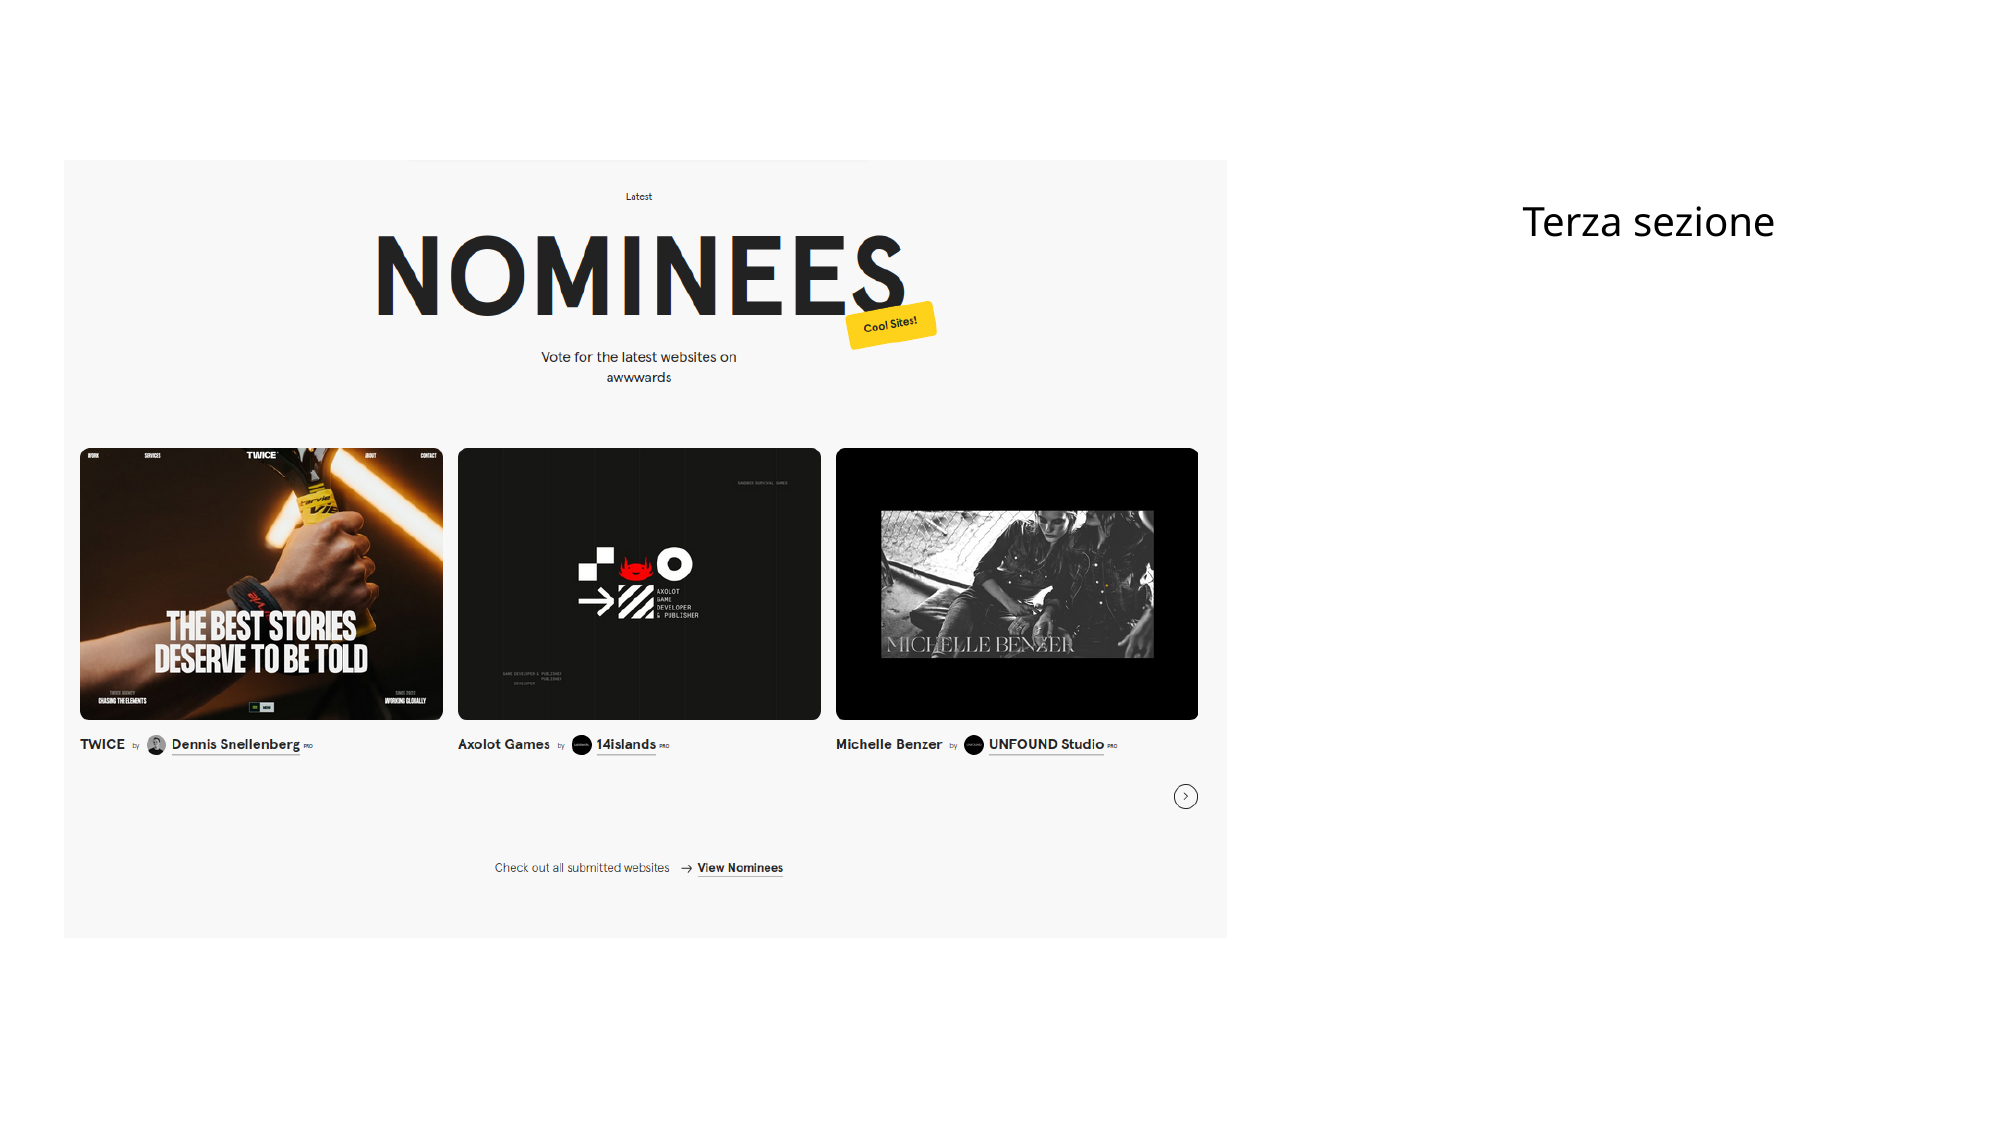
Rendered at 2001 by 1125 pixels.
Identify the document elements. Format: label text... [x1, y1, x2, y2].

picture [63, 159, 1227, 938]
list Terza sezione [1507, 194, 1806, 281]
